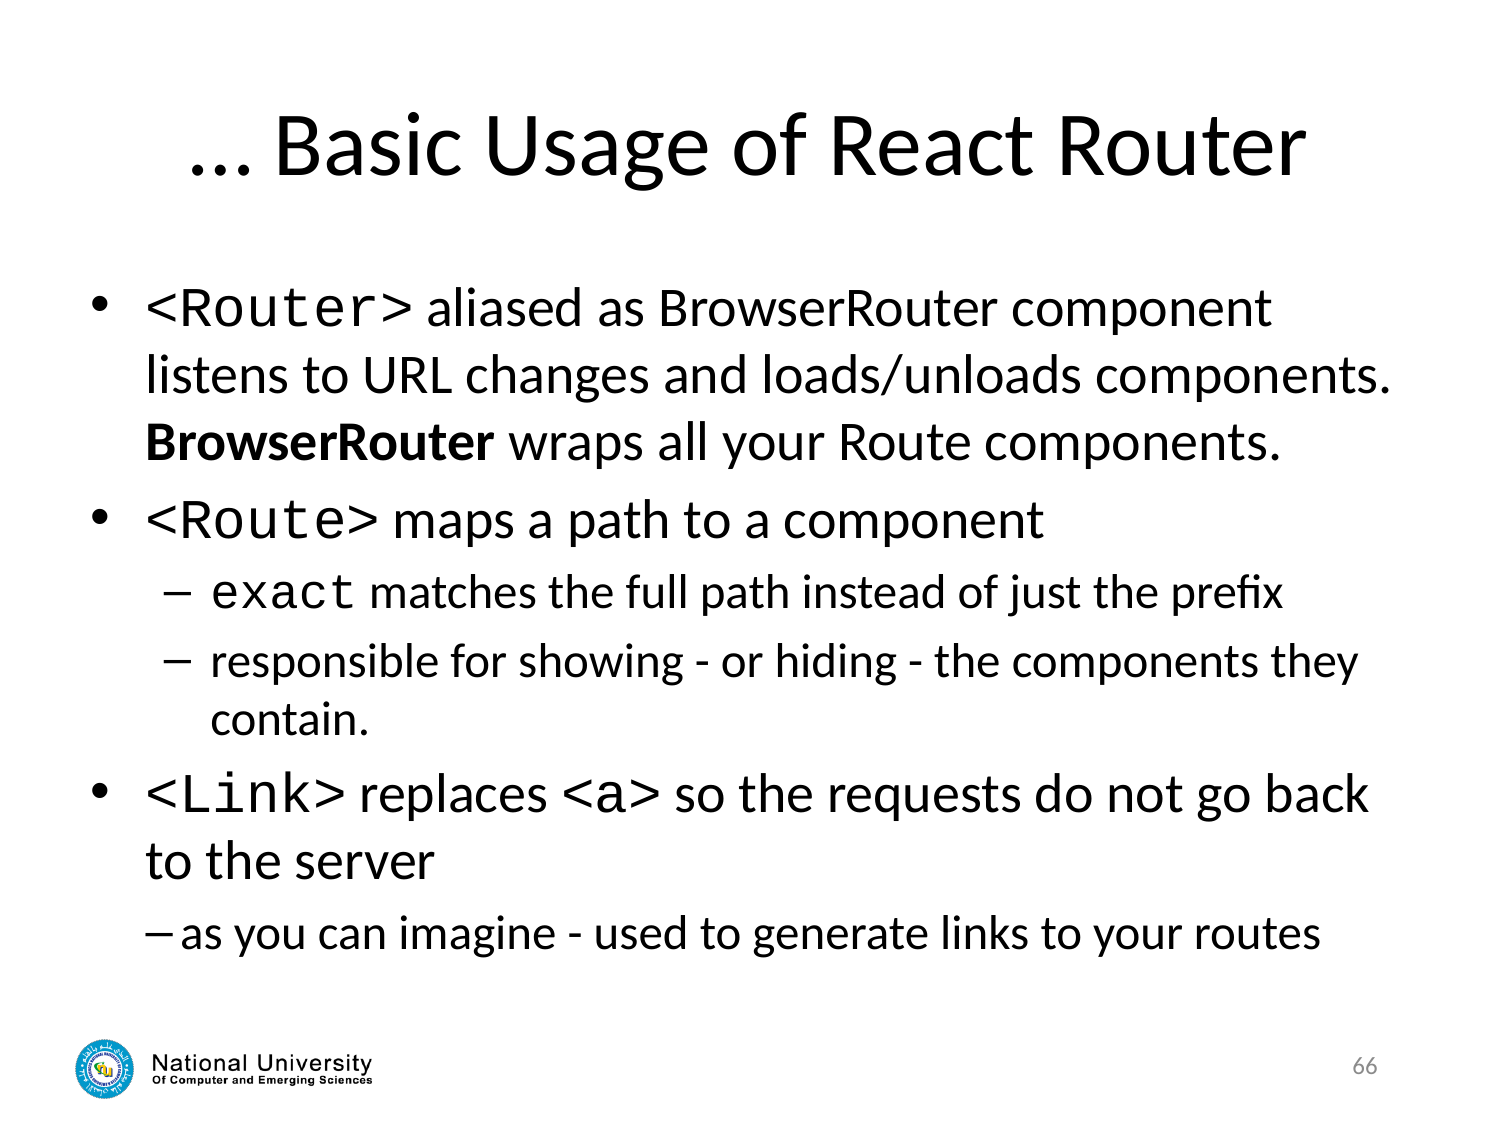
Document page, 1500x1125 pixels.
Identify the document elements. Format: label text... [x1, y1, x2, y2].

picture [75, 1075, 100, 1099]
picture [151, 1034, 382, 1104]
picture [111, 1074, 134, 1099]
picture [75, 1039, 98, 1065]
picture [87, 1052, 122, 1086]
list <Router> aliased as BrowserRouter component listens to URL changes and loads/unloads components. BrowserRouter wraps all your Route components. <Route> maps a path to a component exact matches the full path instead of just the prefix responsible for showing - or hiding - the components they contain. <Link> replaces <a> so the requests do not go back to the server as you can imagine - used to generate links to your routes [75, 262, 1425, 1005]
title … Basic Usage of React Router [75, 45, 1425, 233]
picture [111, 1039, 134, 1064]
slide_number 66 [1337, 1034, 1425, 1095]
